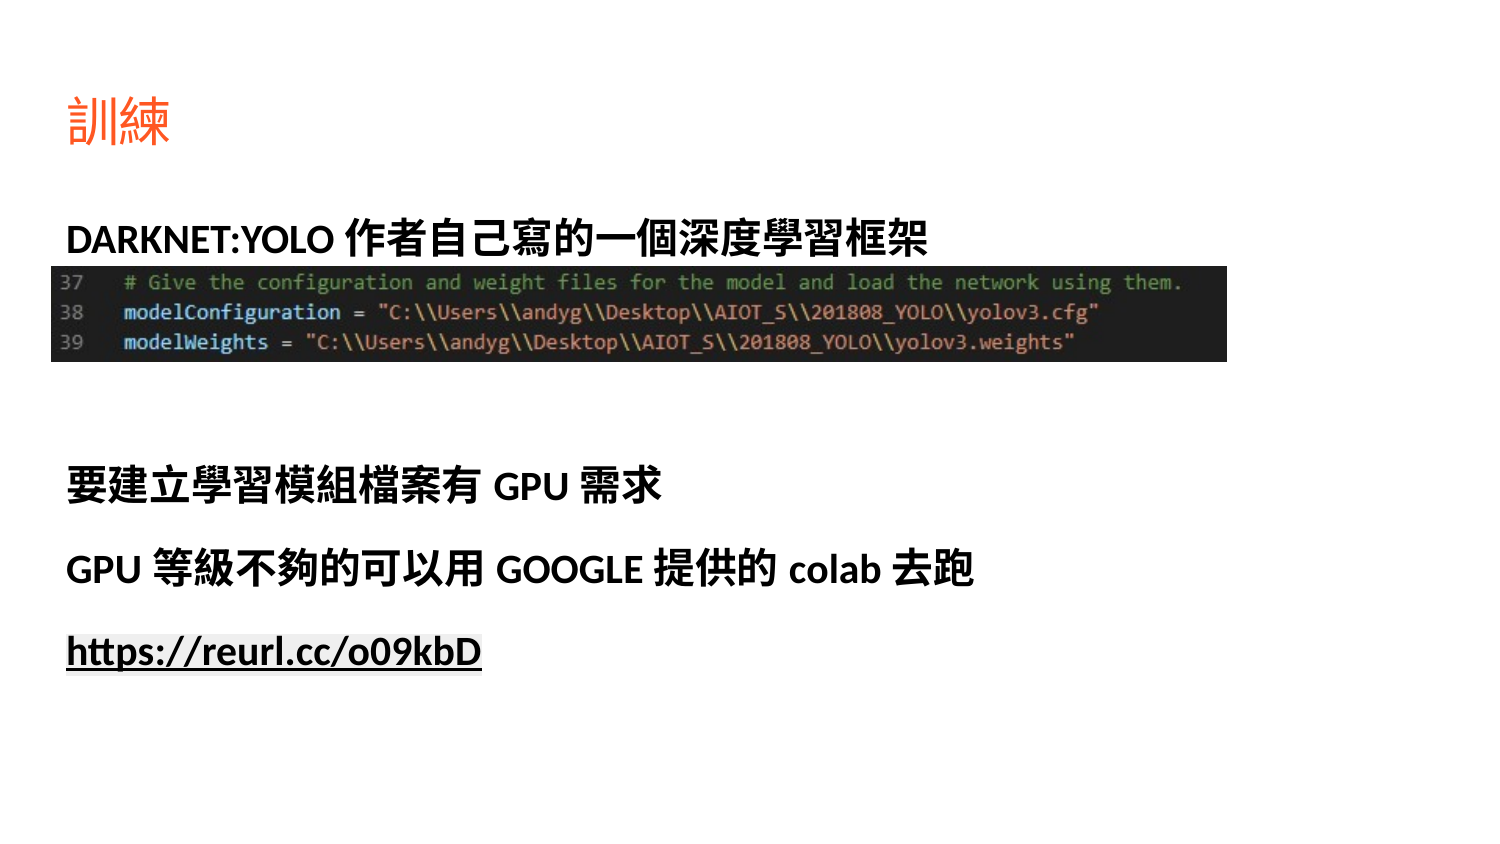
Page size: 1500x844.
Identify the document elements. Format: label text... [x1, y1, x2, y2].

title 訓練 [51, 72, 1449, 167]
list DARKNET:YOLO作者自己寫的一個深度學習框架 要建立學習模組檔案有GPU需求 GPU等級不夠的可以用GOOGLE提供的colab去跑 https://reurl.cc/o09kbD [51, 189, 1449, 750]
picture [50, 265, 1227, 362]
